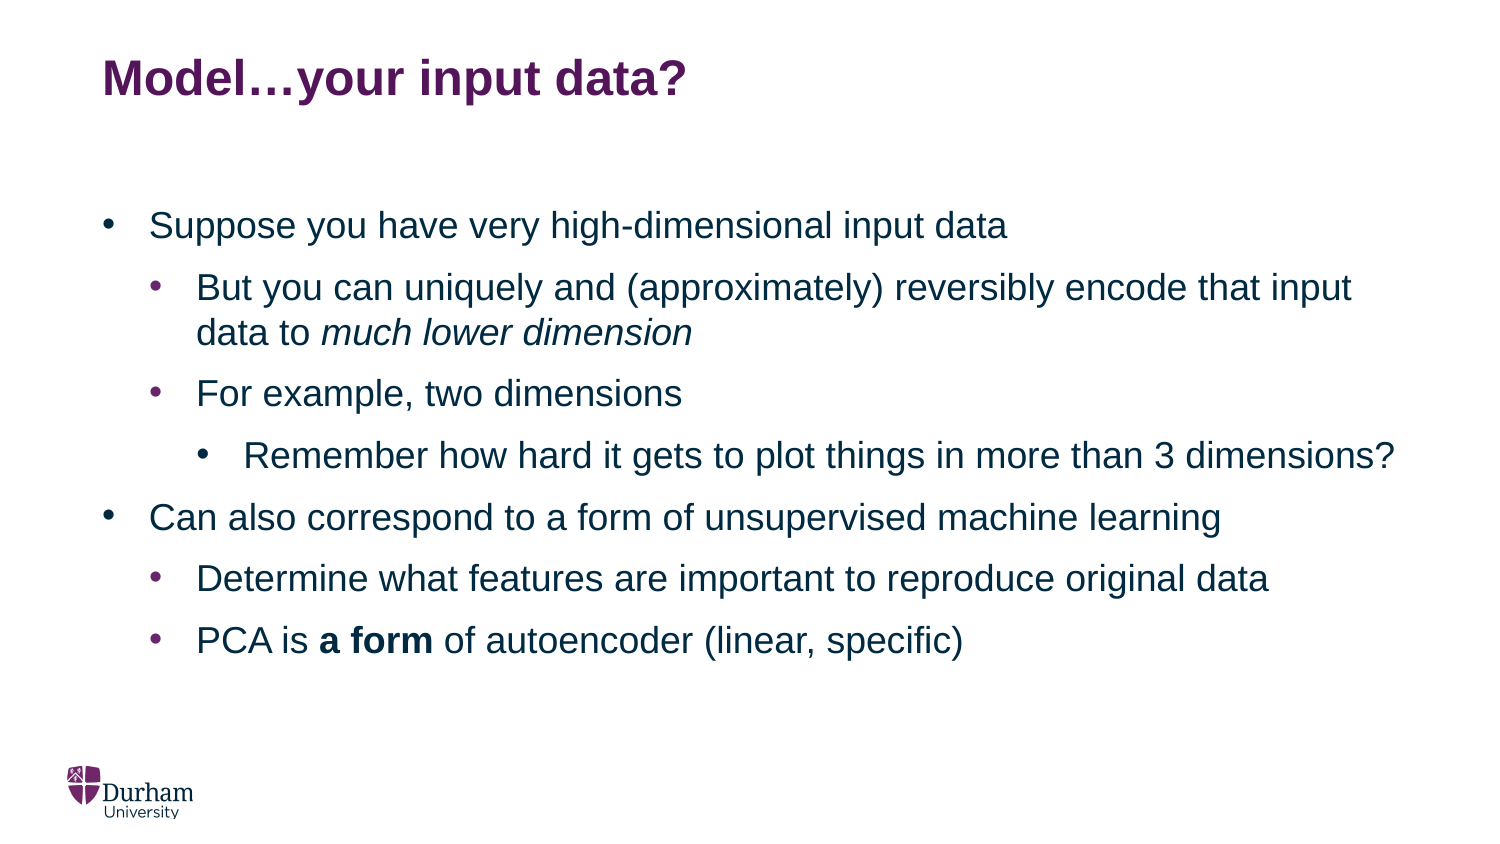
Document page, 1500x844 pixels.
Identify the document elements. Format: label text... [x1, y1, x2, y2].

list Suppose you have very high-dimensional input data But you can uniquely and (approximately) reversibly encode that input data to much lower dimension For example, two dimensions Remember how hard it gets to plot things in more than 3 dimensions? Can also correspond to a form of unsupervised machine learning Determine what features are important to reproduce original data PCA is a form of autoencoder (linear, specific) [101, 200, 1399, 679]
title Model…your input data? [101, 45, 1399, 187]
